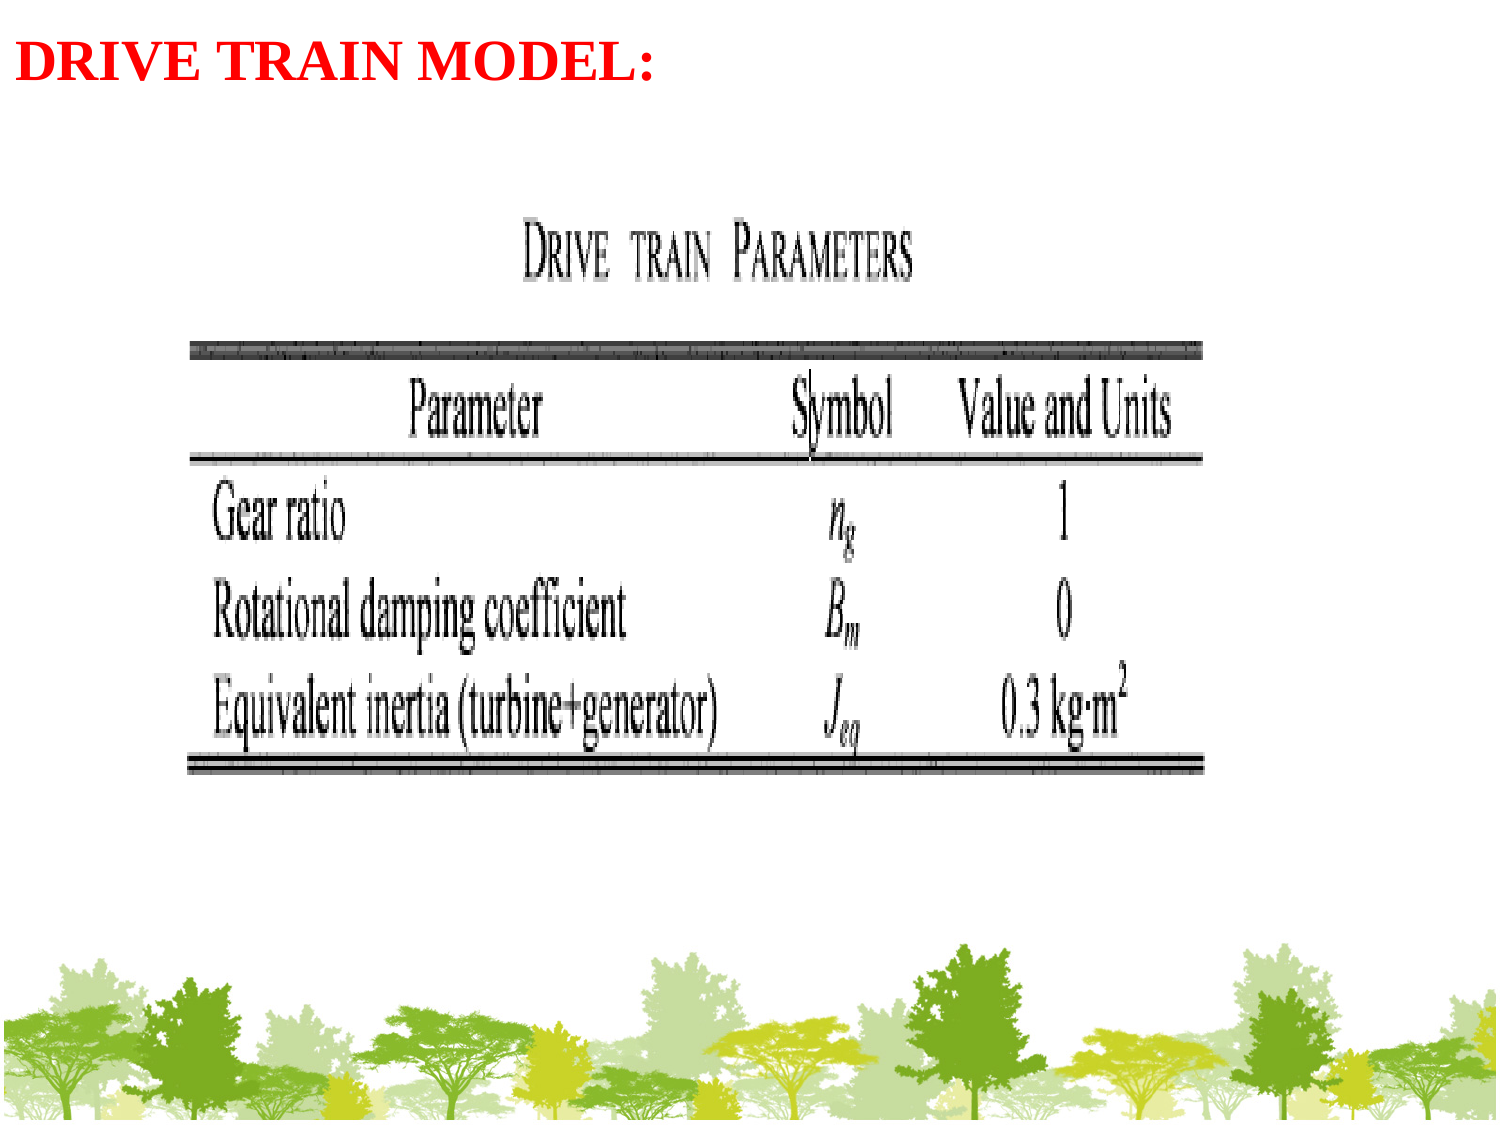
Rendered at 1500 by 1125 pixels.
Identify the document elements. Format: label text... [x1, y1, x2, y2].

picture [0, 1, 1500, 1125]
title DRIVE TRAIN MODEL: [0, 0, 1351, 117]
